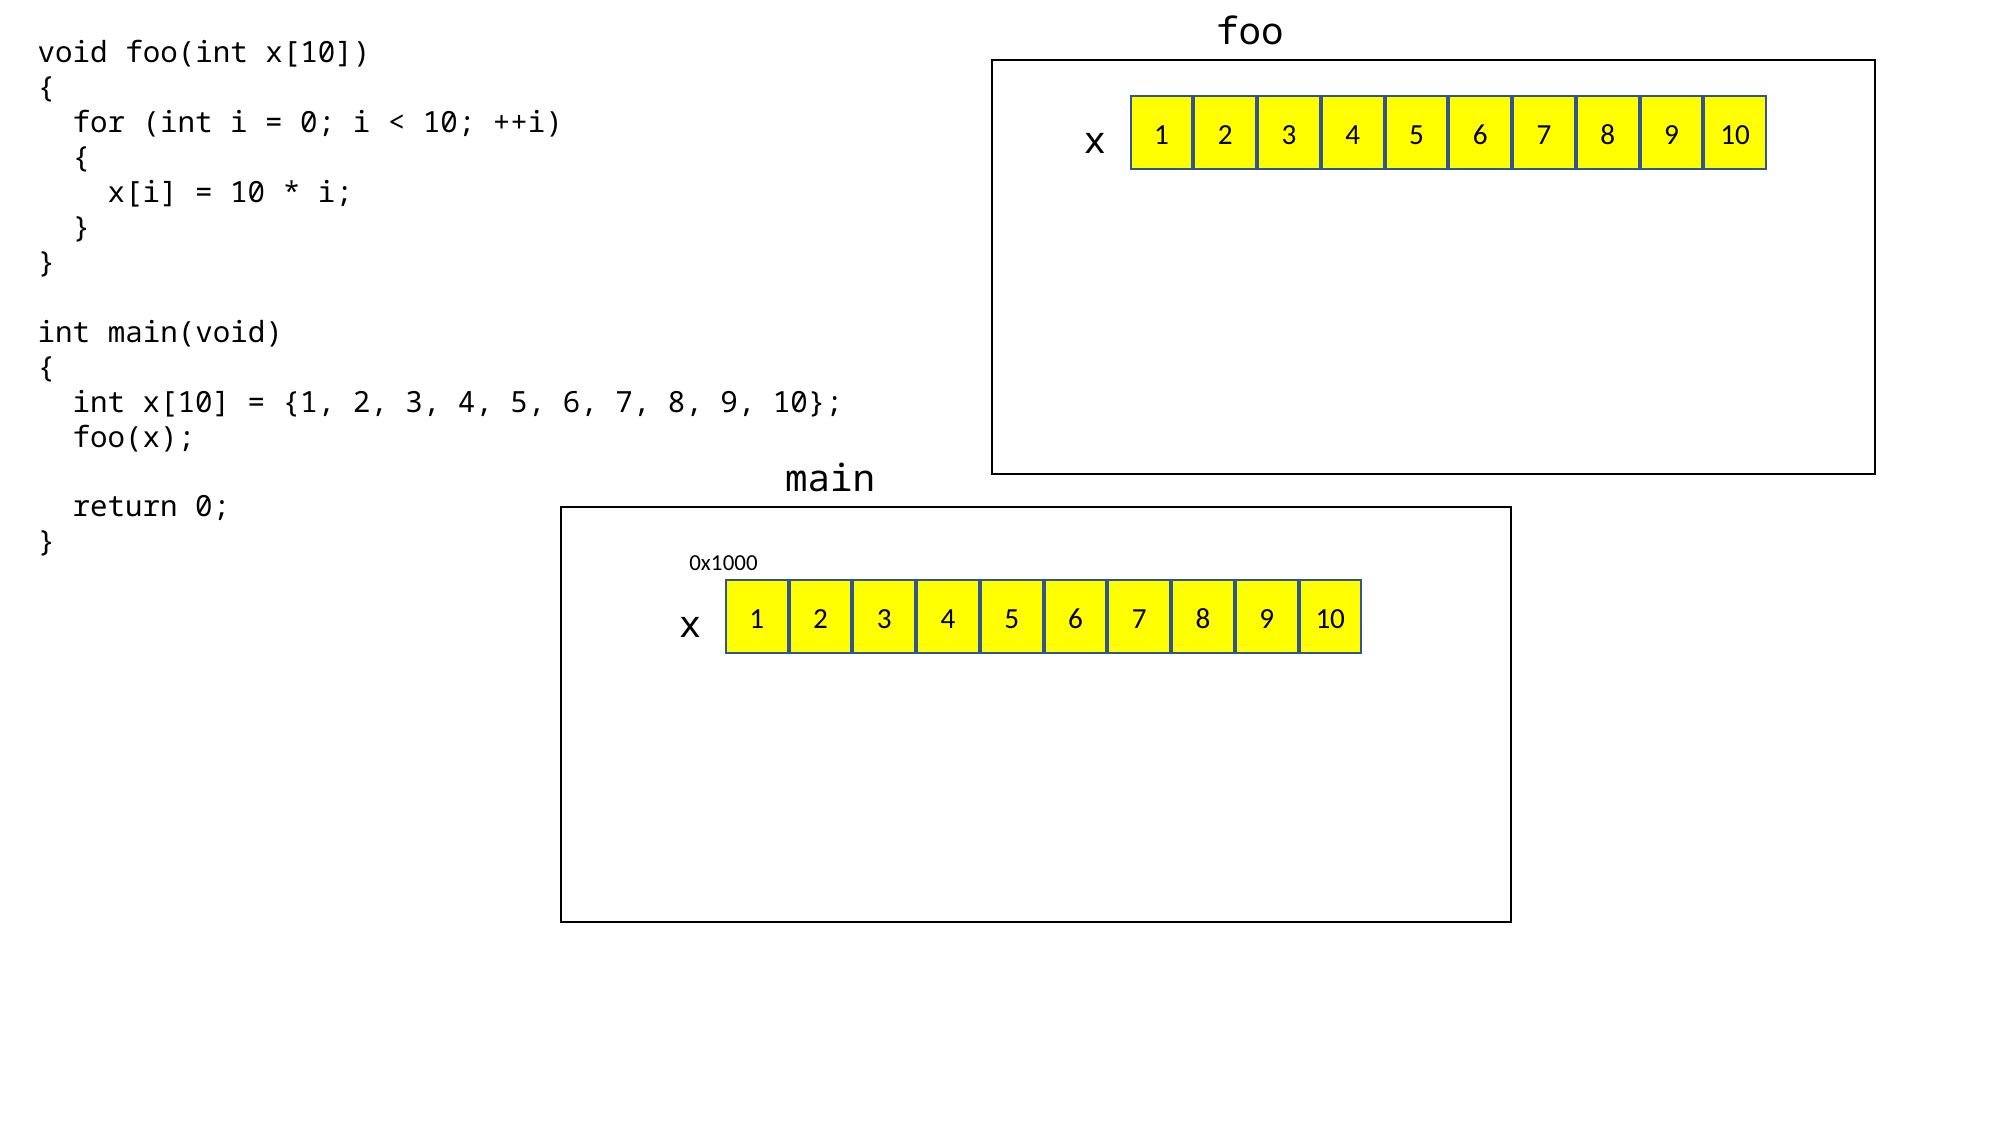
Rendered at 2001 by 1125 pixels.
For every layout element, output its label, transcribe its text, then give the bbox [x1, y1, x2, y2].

text_box 9 [1640, 95, 1703, 170]
text_box 5 [1385, 95, 1448, 170]
text_box 6 [1044, 579, 1107, 654]
text_box 1 [725, 582, 789, 654]
text_box 8 [1171, 579, 1235, 654]
text_box foo [1201, 0, 1334, 59]
text_box 2 [789, 579, 852, 654]
text_box 0x1000 [674, 539, 836, 582]
text_box 1 [1130, 95, 1193, 170]
text_box [560, 506, 1512, 923]
text_box 3 [852, 579, 916, 654]
text_box 4 [1321, 95, 1385, 170]
text_box [991, 59, 1876, 475]
text_box 8 [1576, 95, 1640, 170]
text_box 6 [1448, 95, 1512, 170]
text_box 2 [1193, 95, 1257, 170]
text_box 10 [1298, 579, 1362, 654]
text_box main [770, 446, 903, 507]
text_box x [663, 592, 726, 653]
text_box 10 [1703, 95, 1767, 170]
text_box 9 [1235, 579, 1298, 654]
text_box 3 [1257, 95, 1321, 170]
text_box 7 [1107, 579, 1171, 654]
text_box 5 [980, 579, 1044, 654]
text_box void foo(int x[10]) { for (int i = 0; i < 10; ++i) { x[i] = 10 * i; } } int main(void) { int x[10] = {1, 2, 3, 4, 5, 6, 7, 8, 9, 10}; foo(x); return 0; } [22, 25, 1023, 565]
text_box 4 [916, 579, 980, 654]
text_box x [1068, 108, 1131, 169]
text_box 7 [1512, 95, 1576, 170]
